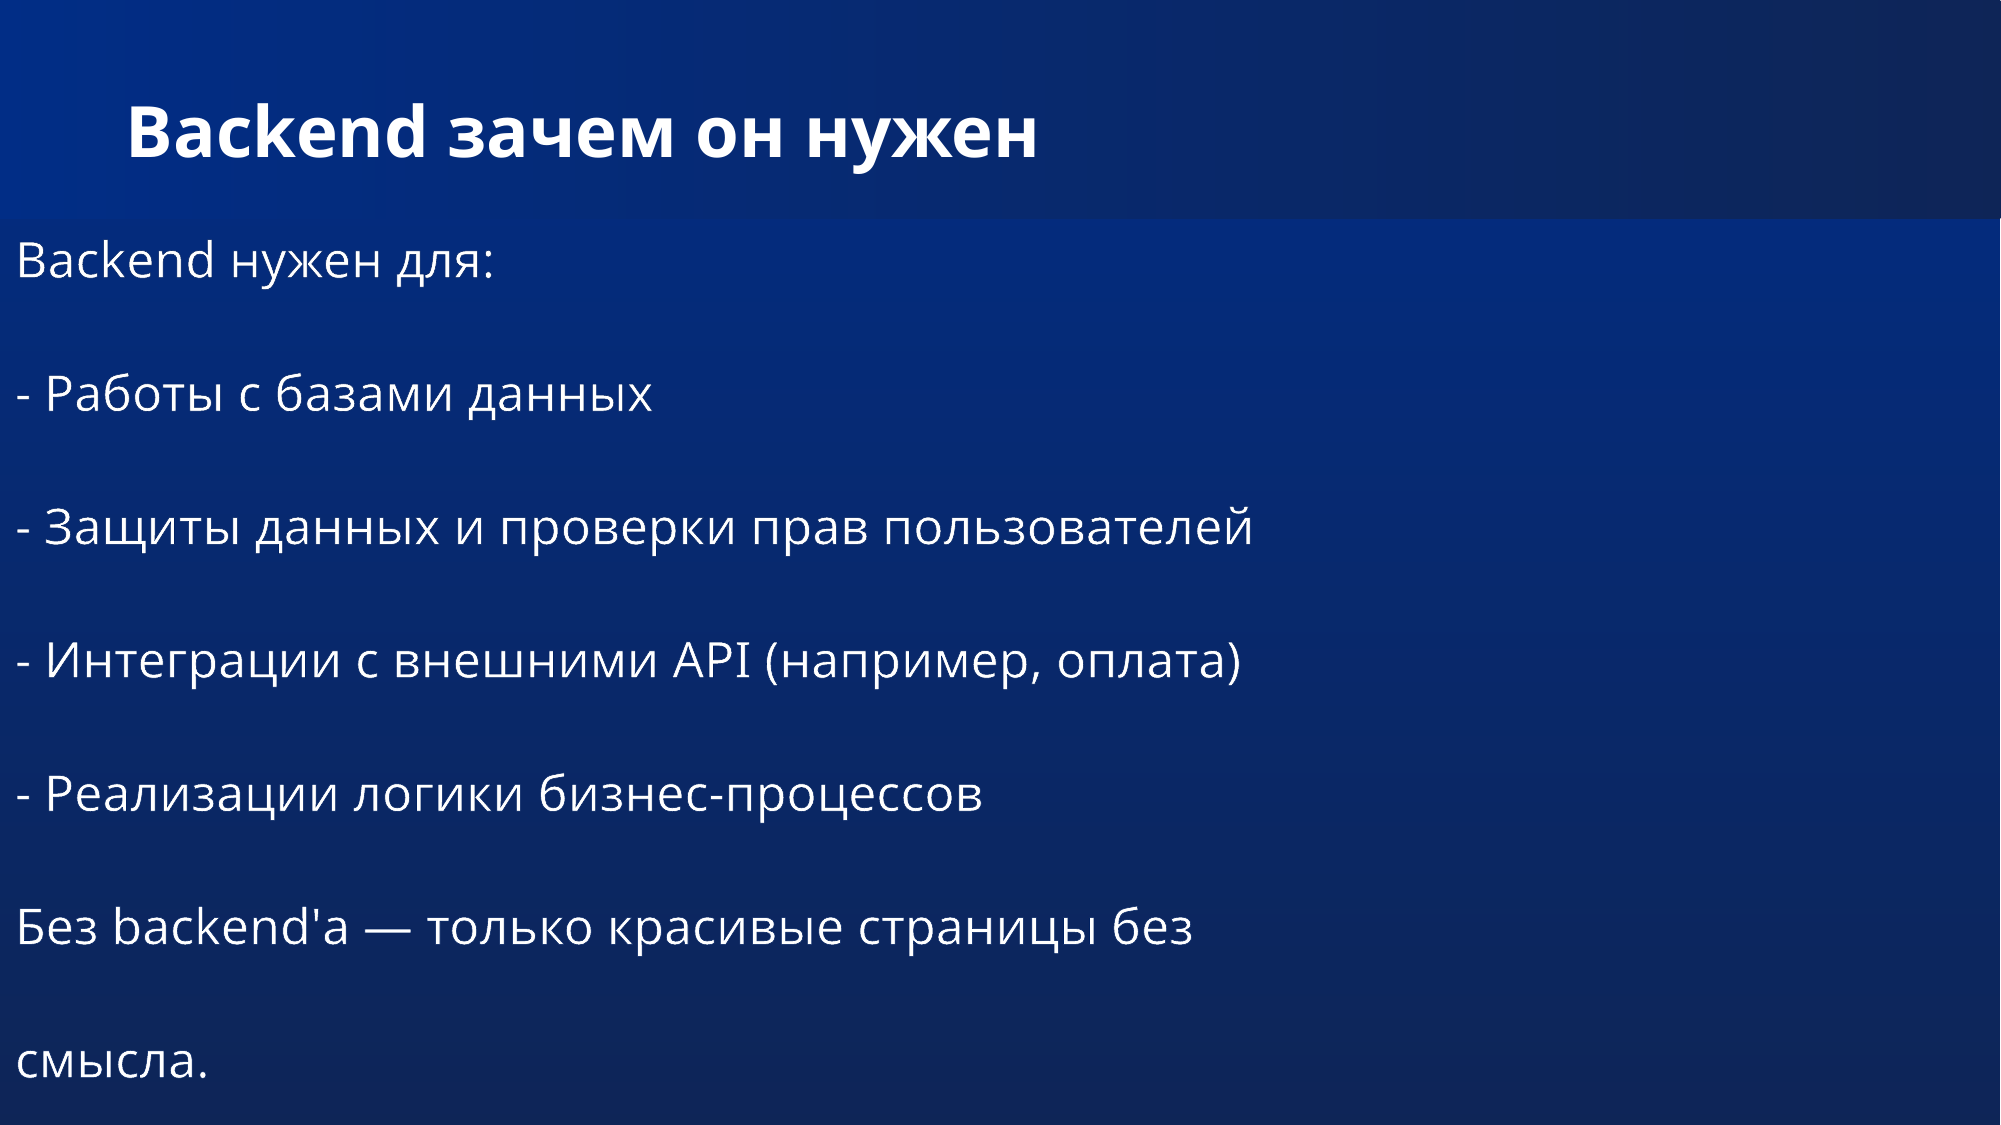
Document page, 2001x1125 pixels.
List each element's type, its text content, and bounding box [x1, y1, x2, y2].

list Backend нужен для: - Работы с базами данных - Защиты данных и проверки прав пользователей - Интеграции с внешними API (например, оплата) - Реализации логики бизнес-процессов Без backend'а — только красивые страницы без смысла. [0, 259, 2000, 1125]
text_box [0, 0, 2000, 220]
text_box Backend зачем он нужен [111, 79, 1056, 179]
